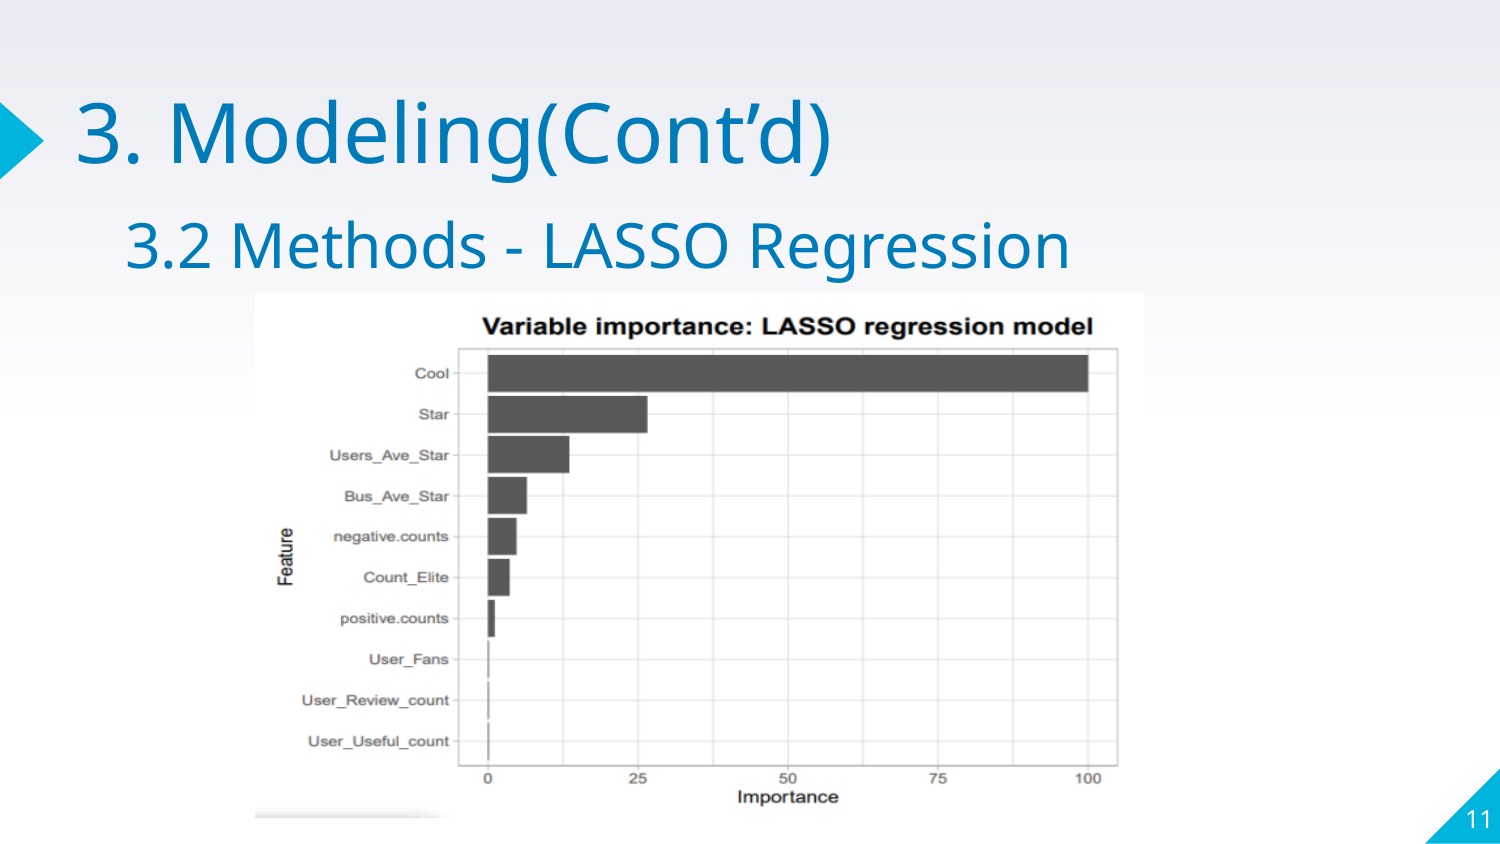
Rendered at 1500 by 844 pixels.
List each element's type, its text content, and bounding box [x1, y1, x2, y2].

picture [255, 293, 1144, 818]
title 3.2 Methods - LASSO Regression [125, 220, 1500, 315]
slide_number ‹#› [1418, 760, 1494, 838]
title 3. Modeling(Cont’d) [75, 99, 1450, 277]
